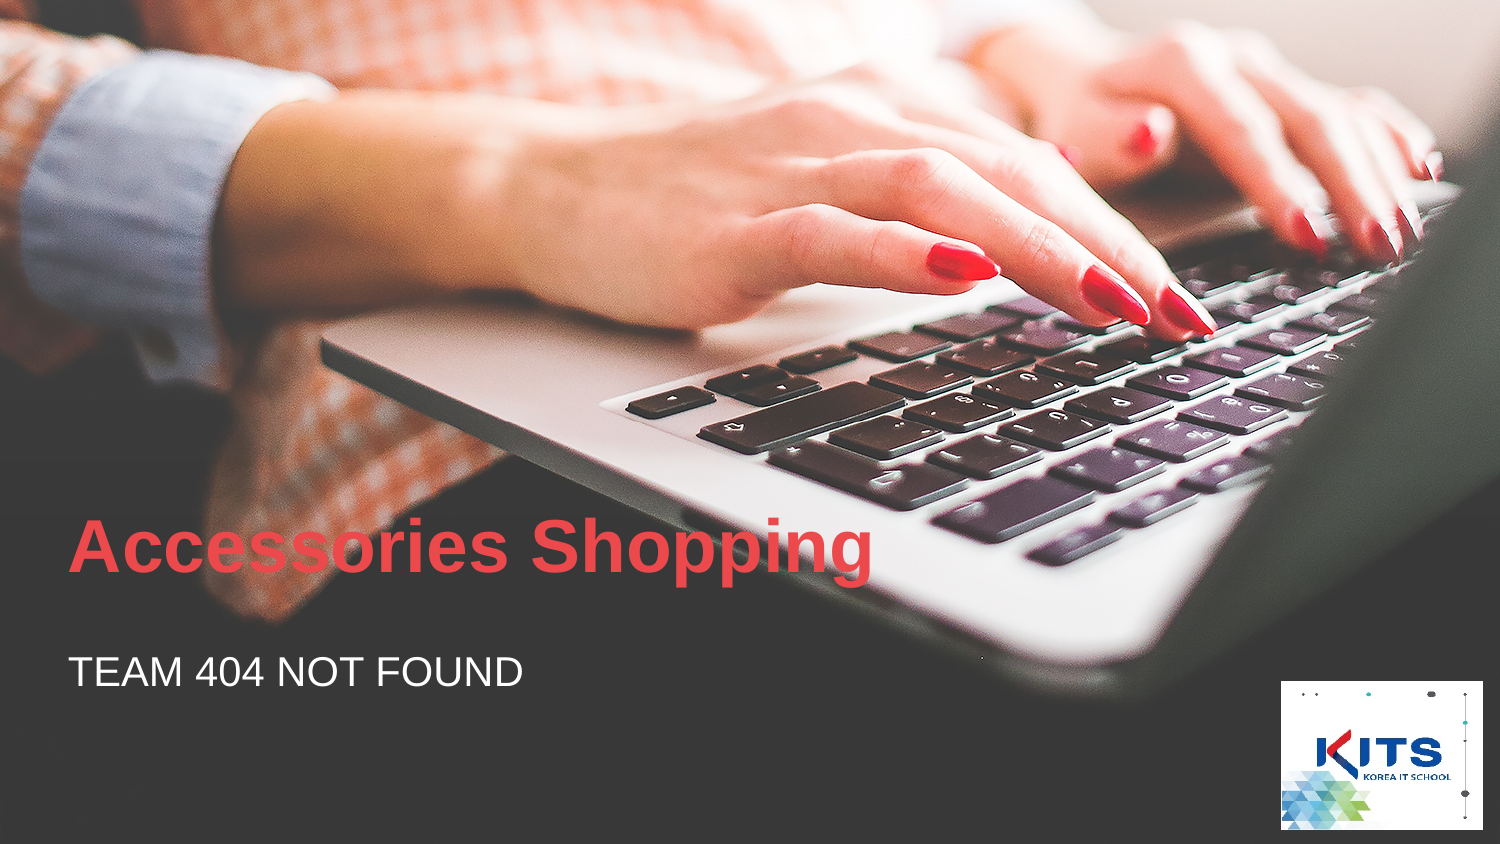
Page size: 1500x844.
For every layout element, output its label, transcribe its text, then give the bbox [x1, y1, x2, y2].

picture [0, 0, 1500, 844]
text_box TEAM 404 NOT FOUND [53, 637, 609, 702]
list Accessories Shopping [53, 504, 1199, 670]
